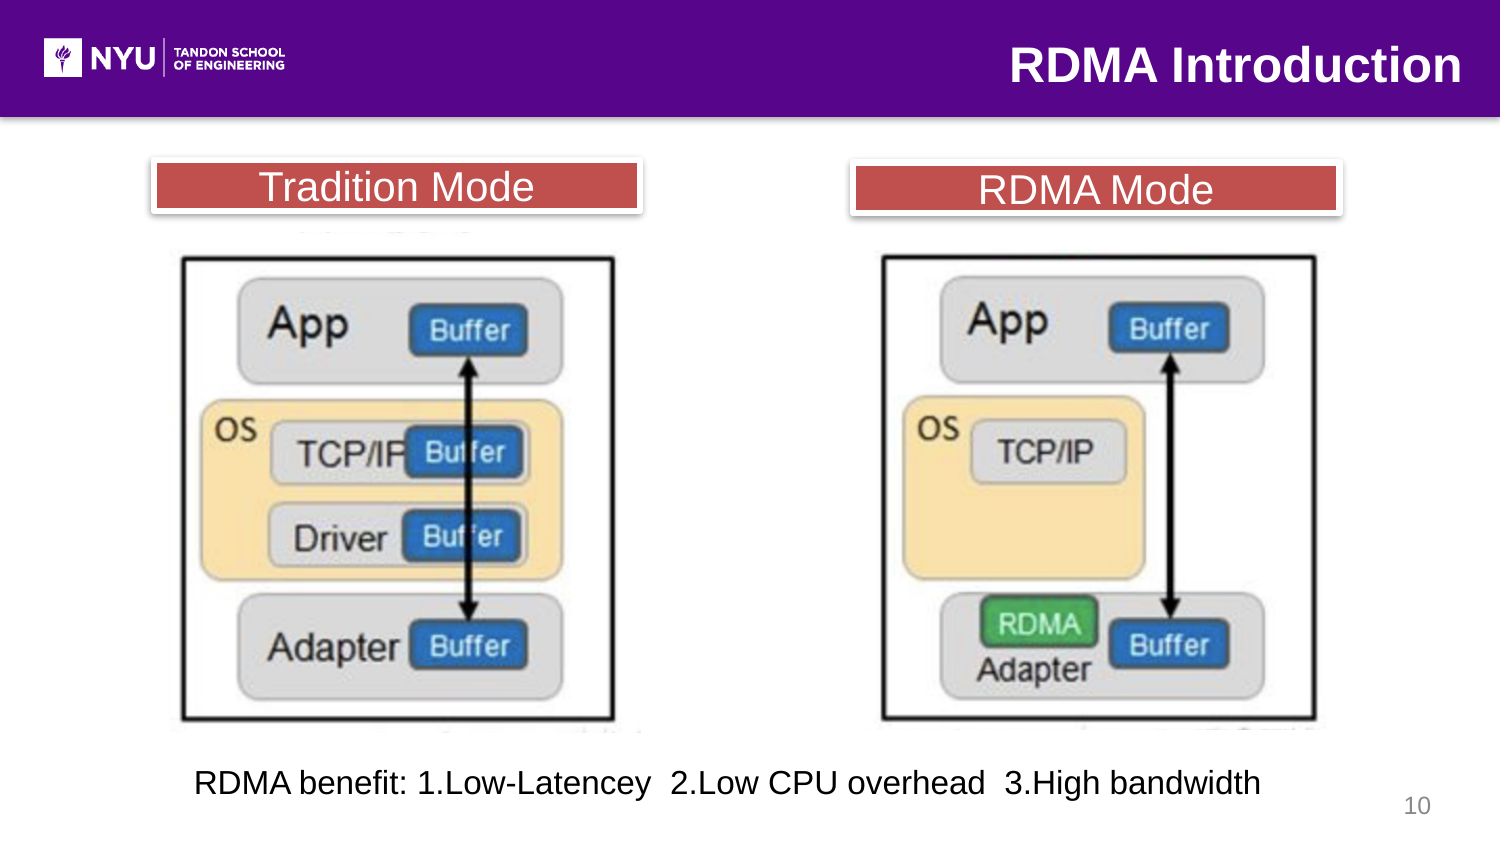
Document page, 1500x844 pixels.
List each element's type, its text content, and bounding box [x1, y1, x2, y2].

text_box RDMA benefit: 1.Low-Latencey 2.Low CPU overhead 3.High bandwidth [179, 753, 1337, 809]
list Tradition Mode [151, 157, 643, 214]
picture [852, 249, 1337, 730]
picture [44, 38, 285, 77]
list RDMA Introduction [337, 25, 1463, 101]
text_box RDMA Mode [850, 159, 1343, 216]
slide_number 10 [1096, 782, 1447, 828]
picture [158, 232, 641, 734]
